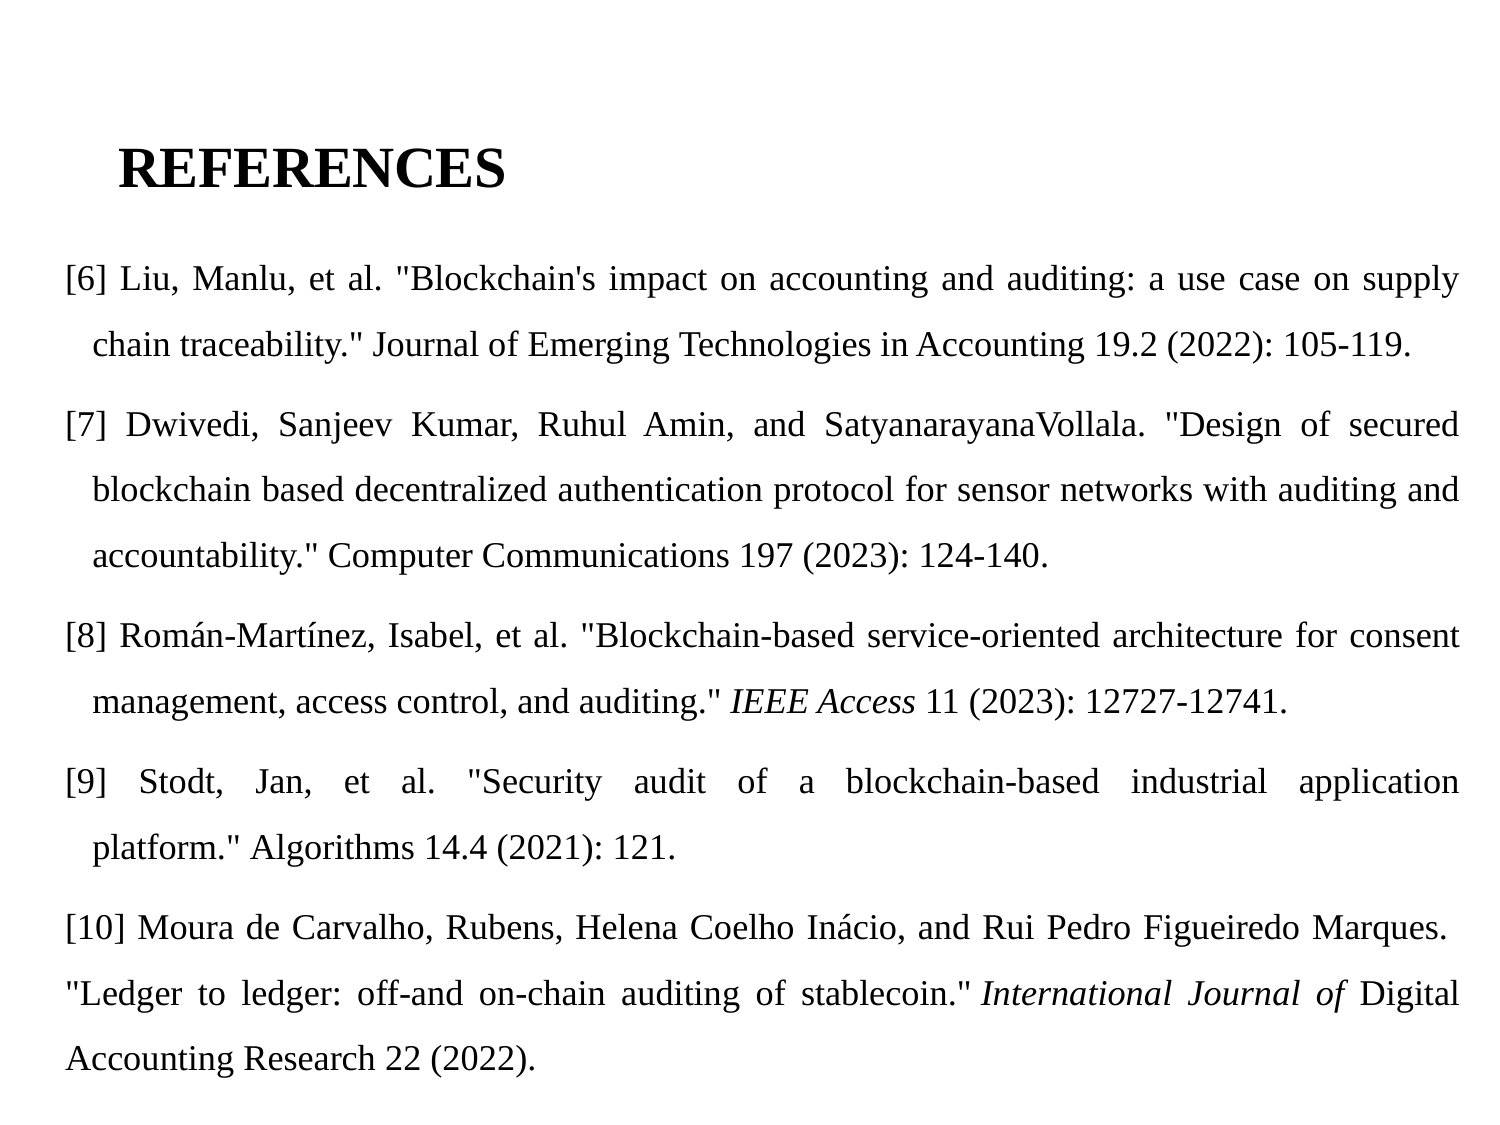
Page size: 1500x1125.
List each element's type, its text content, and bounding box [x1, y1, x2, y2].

list [6] Liu, Manlu, et al. "Blockchain's impact on accounting and auditing: a use case on supply chain traceability." Journal of Emerging Technologies in Accounting 19.2 (2022): 105-119. [7] Dwivedi, Sanjeev Kumar, Ruhul Amin, and SatyanarayanaVollala. "Design of secured blockchain based decentralized authentication protocol for sensor networks with auditing and accountability." Computer Communications 197 (2023): 124-140. [8] Román-Martínez, Isabel, et al. "Blockchain-based service-oriented architecture for consent management, access control, and auditing." IEEE Access 11 (2023): 12727-12741. [9] Stodt, Jan, et al. "Security audit of a blockchain-based industrial application platform." Algorithms 14.4 (2021): 121. [10] Moura de Carvalho, Rubens, Helena Coelho Inácio, and Rui Pedro Figueiredo Marques. "Ledger to ledger: off-and on-chain auditing of stablecoin." International Journal of Digital Accounting Research 22 (2022). [50, 224, 1475, 1096]
title REFERENCES [103, 59, 1397, 224]
